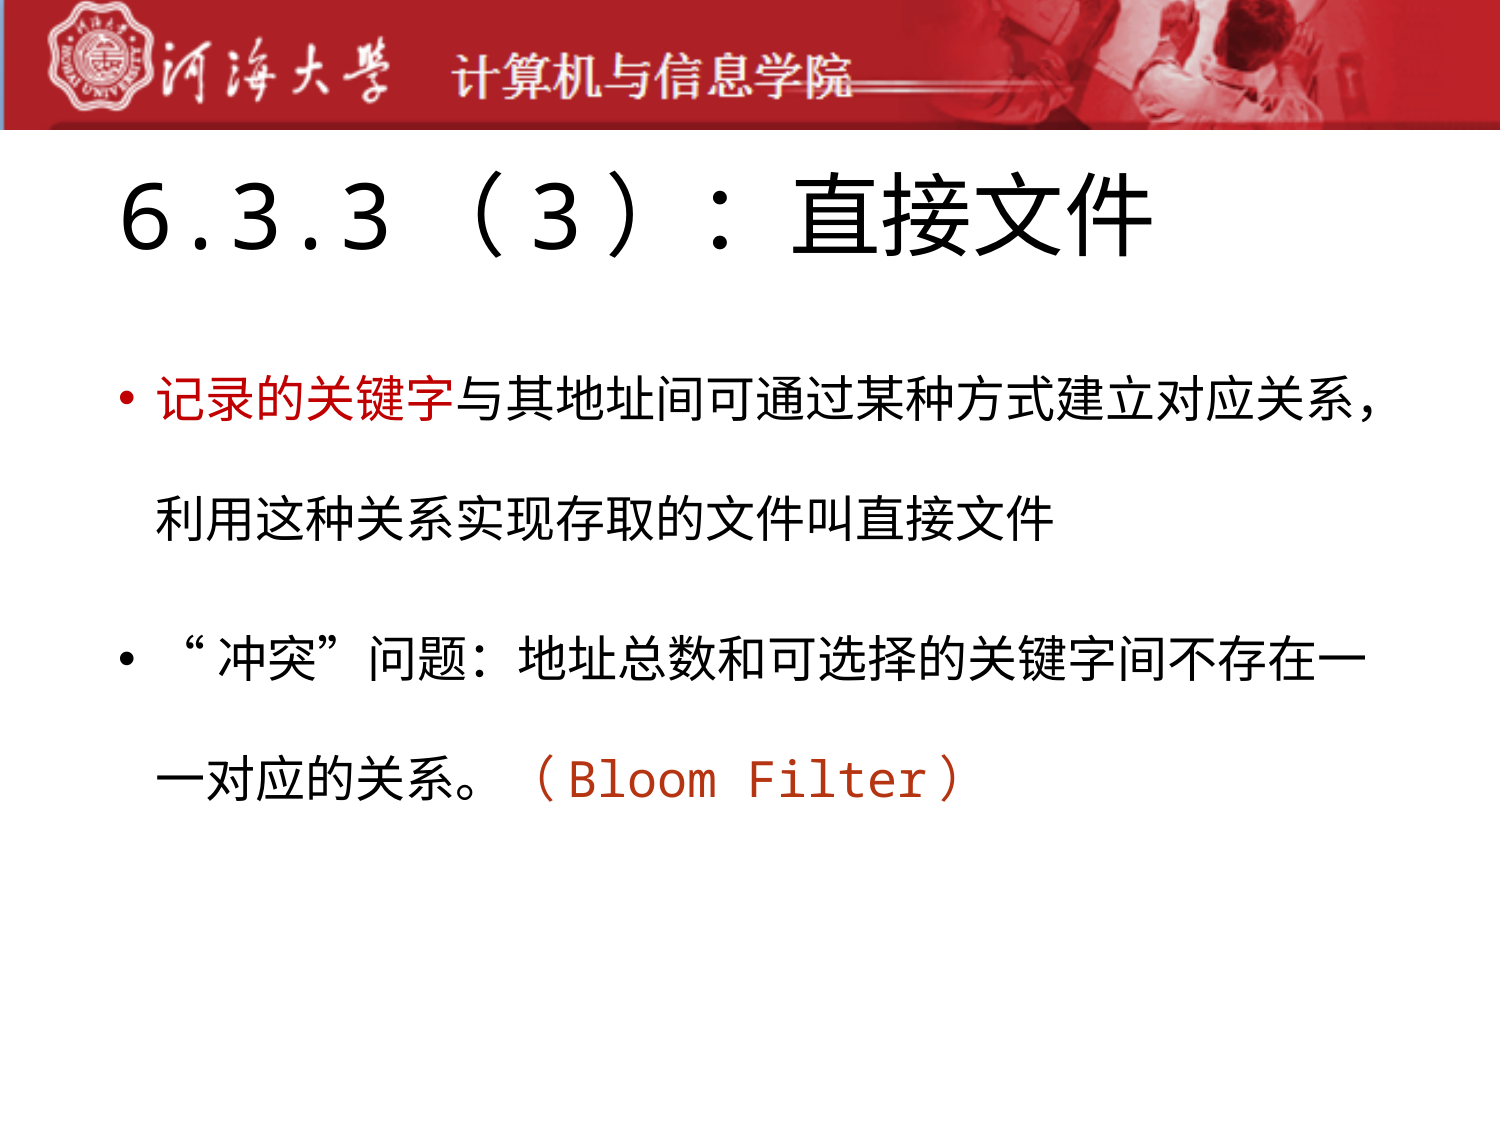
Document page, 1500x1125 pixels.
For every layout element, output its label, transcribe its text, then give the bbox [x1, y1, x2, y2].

title 6.3.3（3）：直接文件 [103, 59, 1397, 278]
picture [0, 0, 1500, 130]
list 记录的关键字与其地址间可通过某种方式建立对应关系，利用这种关系实现存取的文件叫直接文件 “冲突”问题：地址总数和可选择的关键字间不存在一一对应的关系。（Bloom Filter） [103, 299, 1397, 1014]
